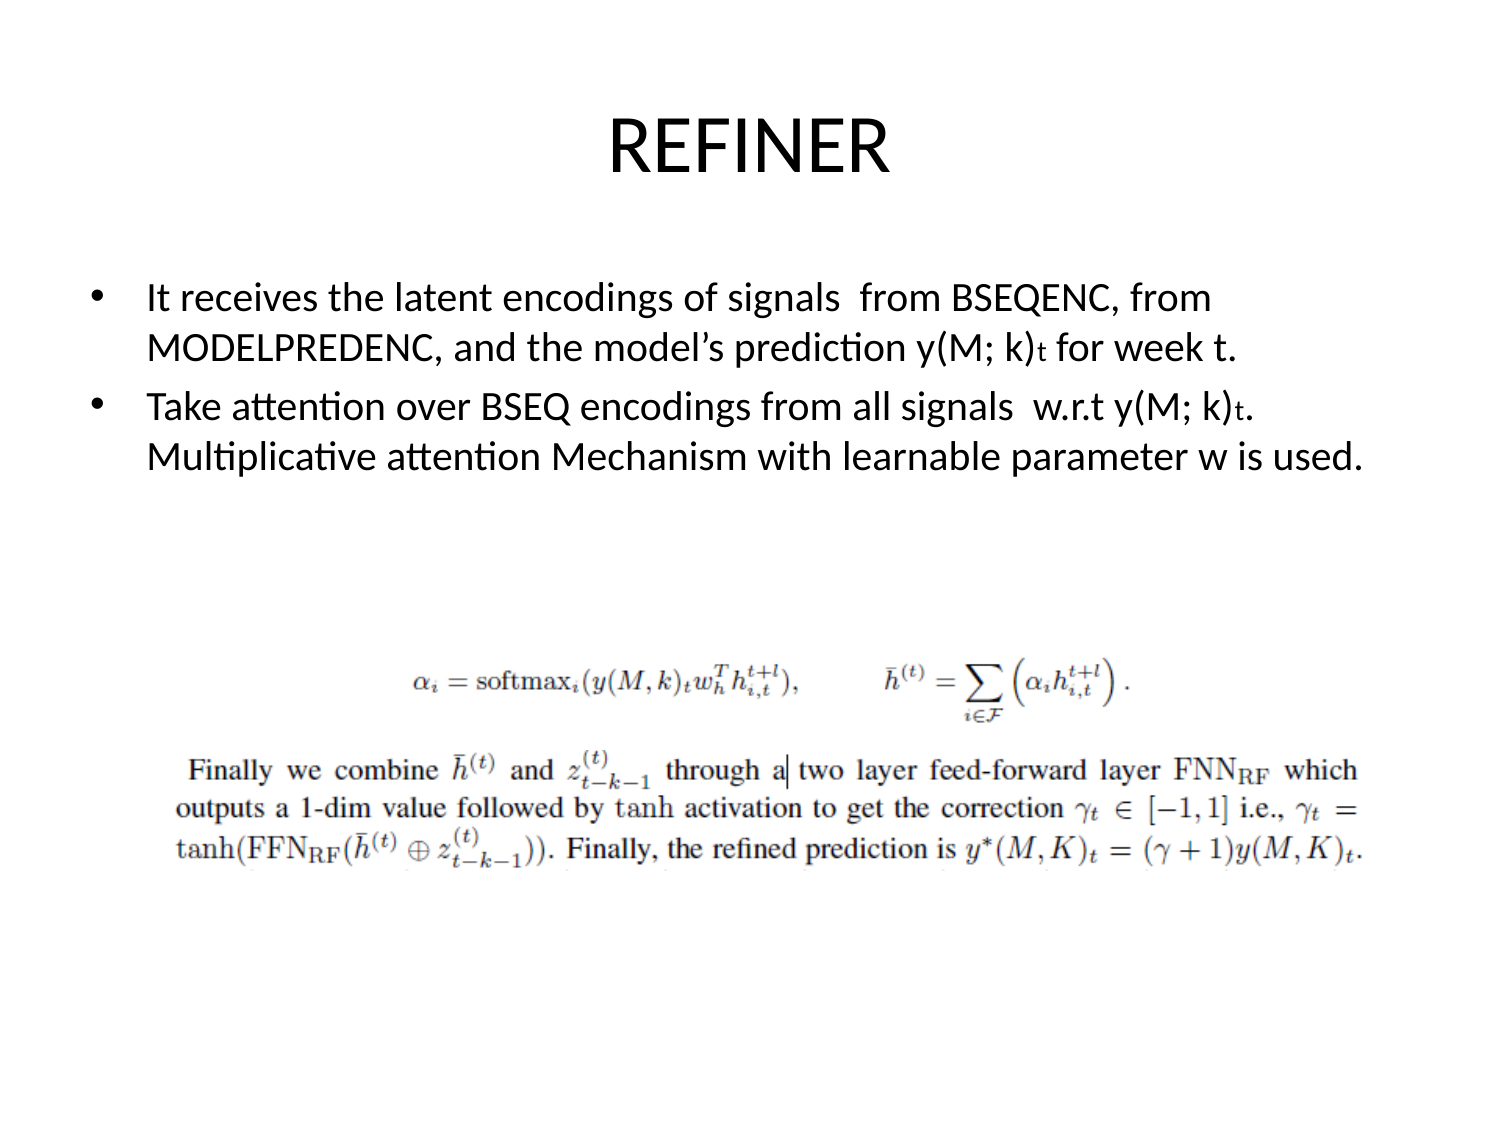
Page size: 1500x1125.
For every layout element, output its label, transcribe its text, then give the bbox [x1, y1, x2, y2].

picture [399, 633, 1148, 737]
picture [173, 750, 1373, 872]
title REFINER [75, 45, 1425, 233]
